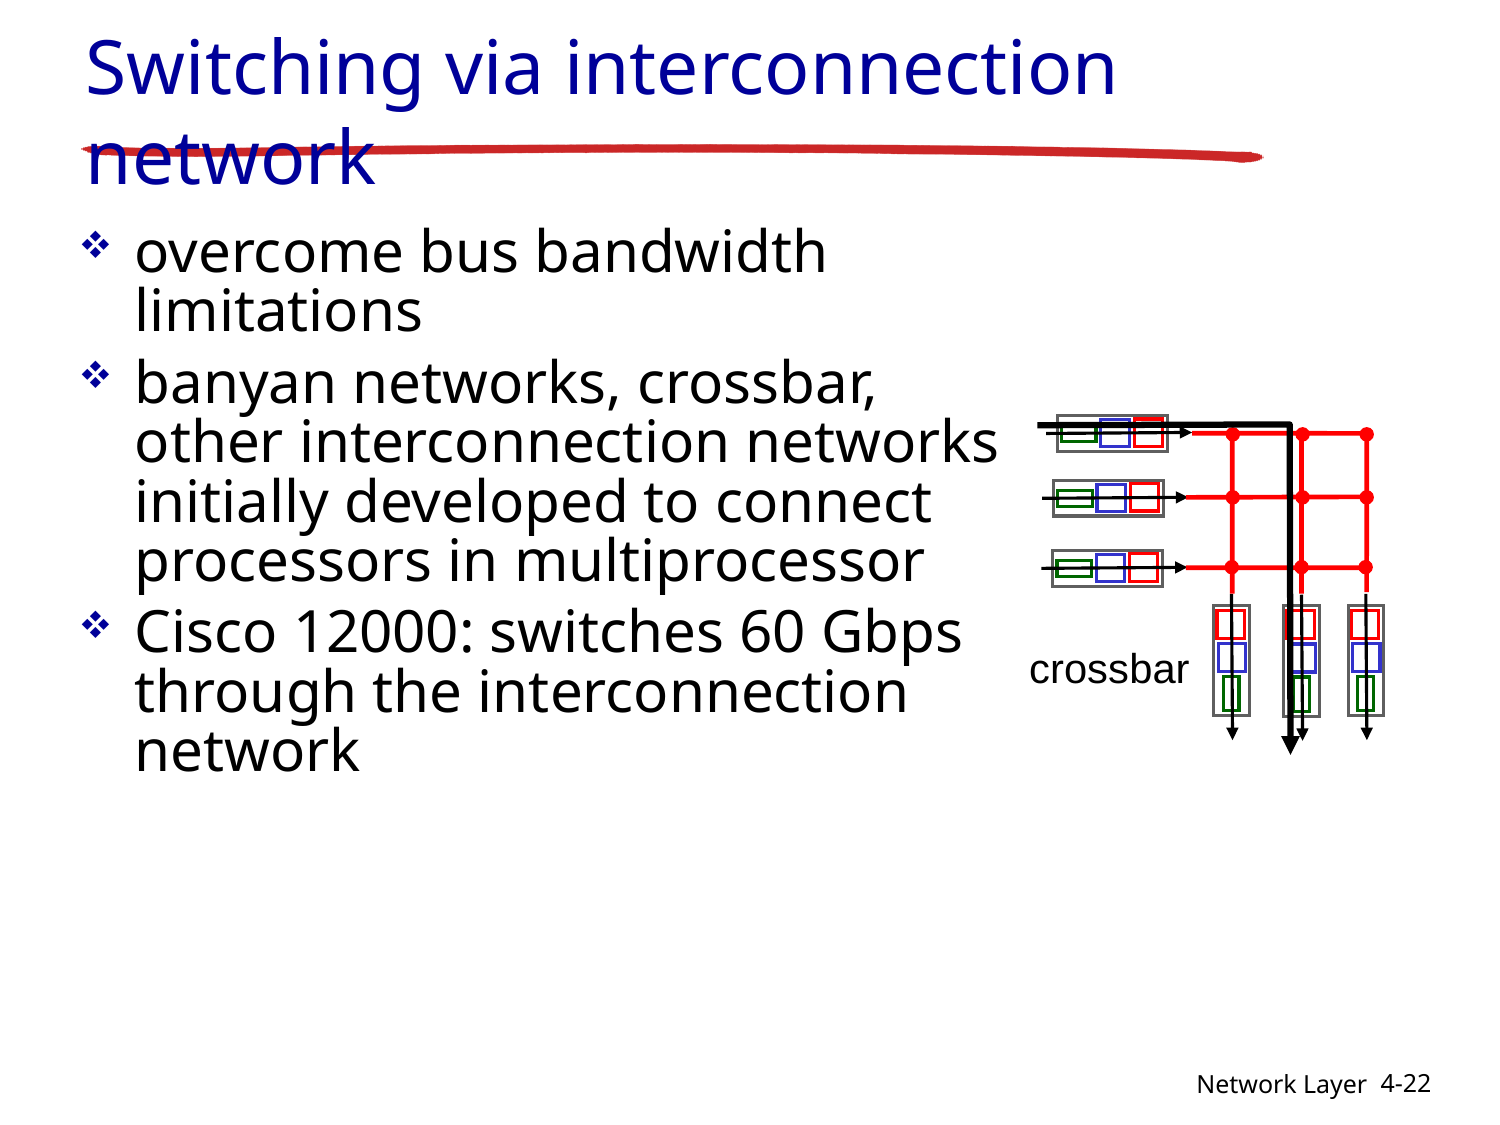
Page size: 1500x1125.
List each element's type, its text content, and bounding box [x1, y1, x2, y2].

picture [76, 139, 1277, 168]
list overcome bus bandwidth limitations banyan networks, crossbar, other interconnection networks initially developed to connect processors in multiprocessor Cisco 12000: switches 60 Gbps through the interconnection network [63, 217, 1037, 942]
title Switching via interconnection network [70, 39, 1346, 180]
footer Network Layer [907, 1060, 1383, 1109]
slide_number 4-22 [1365, 1059, 1477, 1106]
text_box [1014, 415, 1385, 756]
